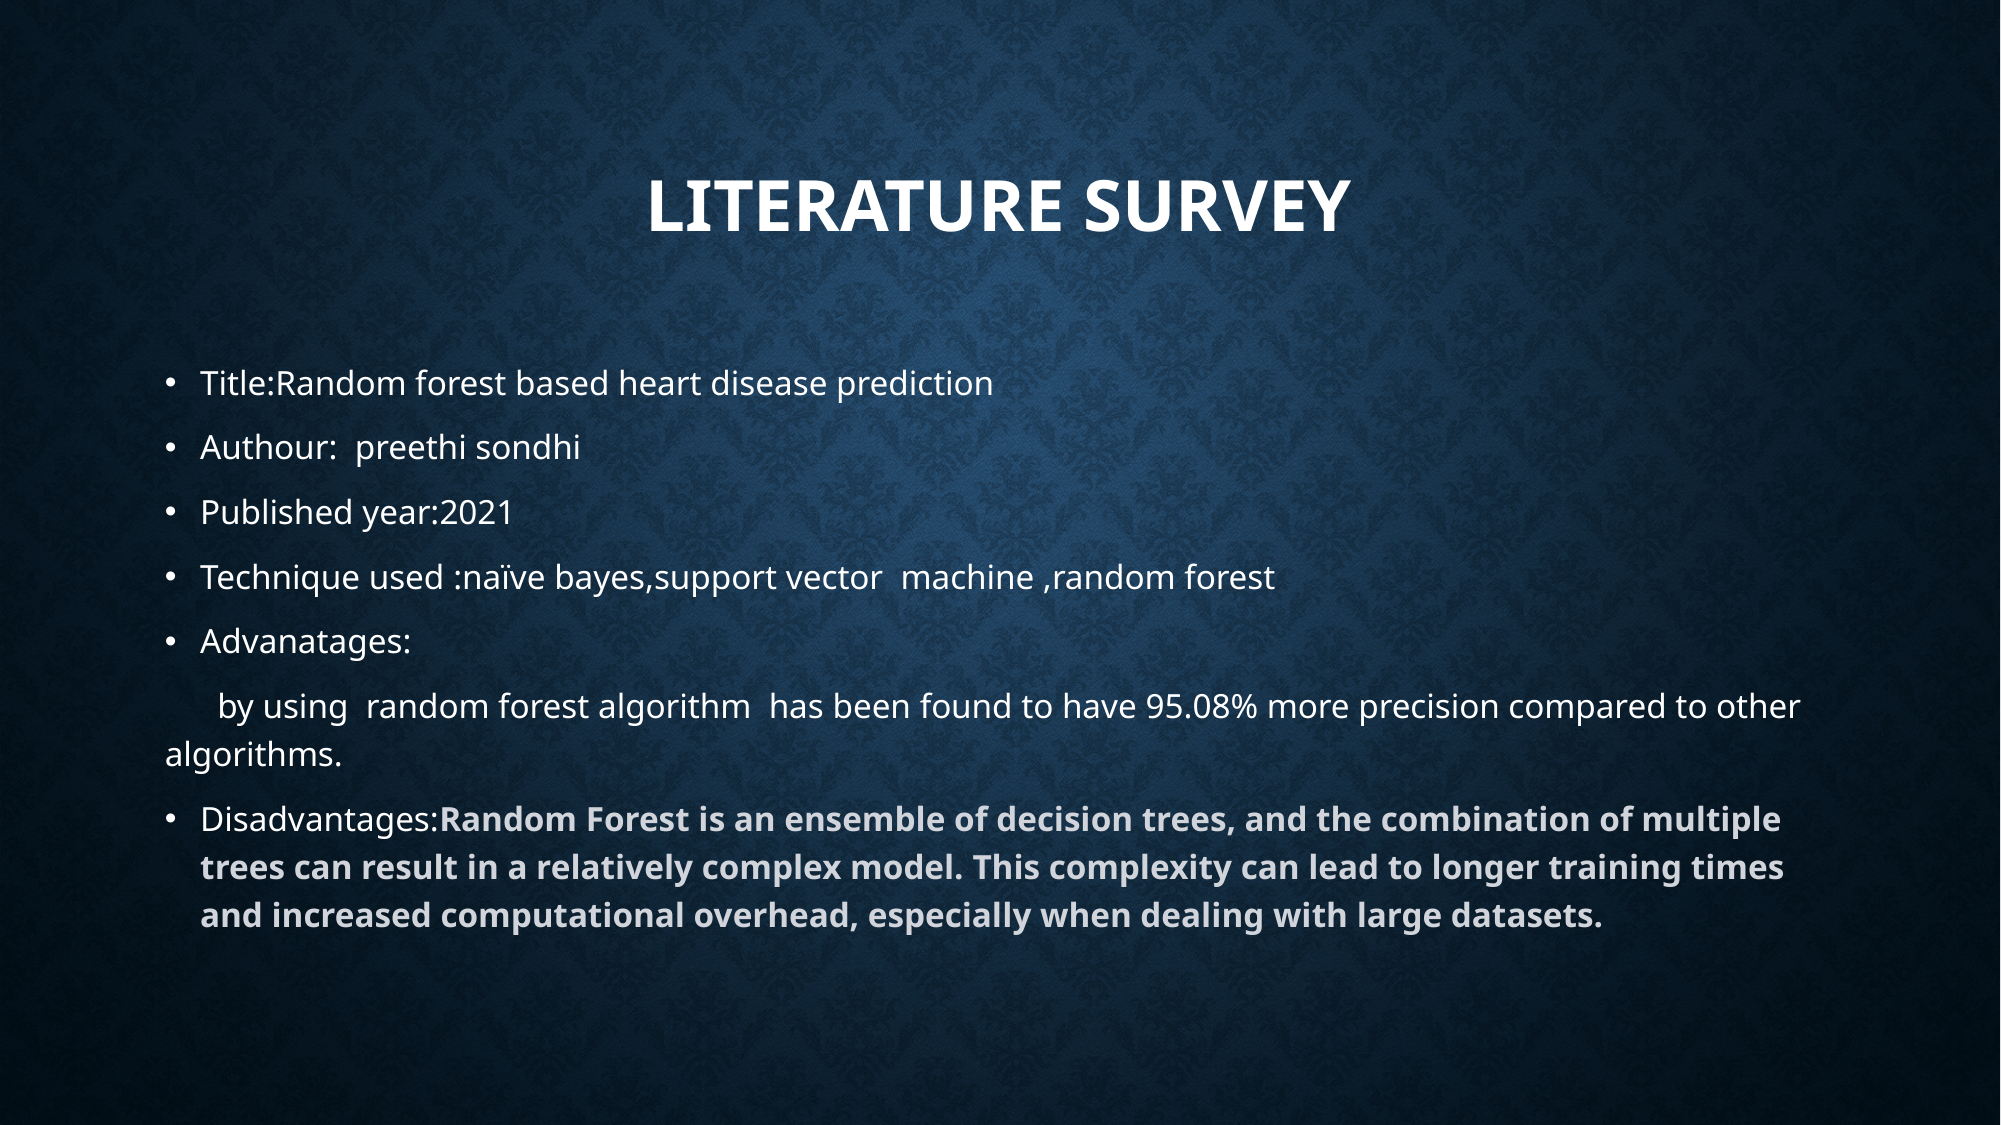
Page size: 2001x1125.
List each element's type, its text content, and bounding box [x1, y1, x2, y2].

title Literature survey [149, 99, 1849, 318]
list Title:Random forest based heart disease prediction Authour: preethi sondhi Published year:2021 Technique used :naïve bayes,support vector machine ,random forest Advanatages: by using random forest algorithm has been found to have 95.08% more precision compared to other algorithms. Disadvantages:Random Forest is an ensemble of decision trees, and the combination of multiple trees can result in a relatively complex model. This complexity can lead to longer training times and increased computational overhead, especially when dealing with large datasets. [149, 346, 1849, 953]
